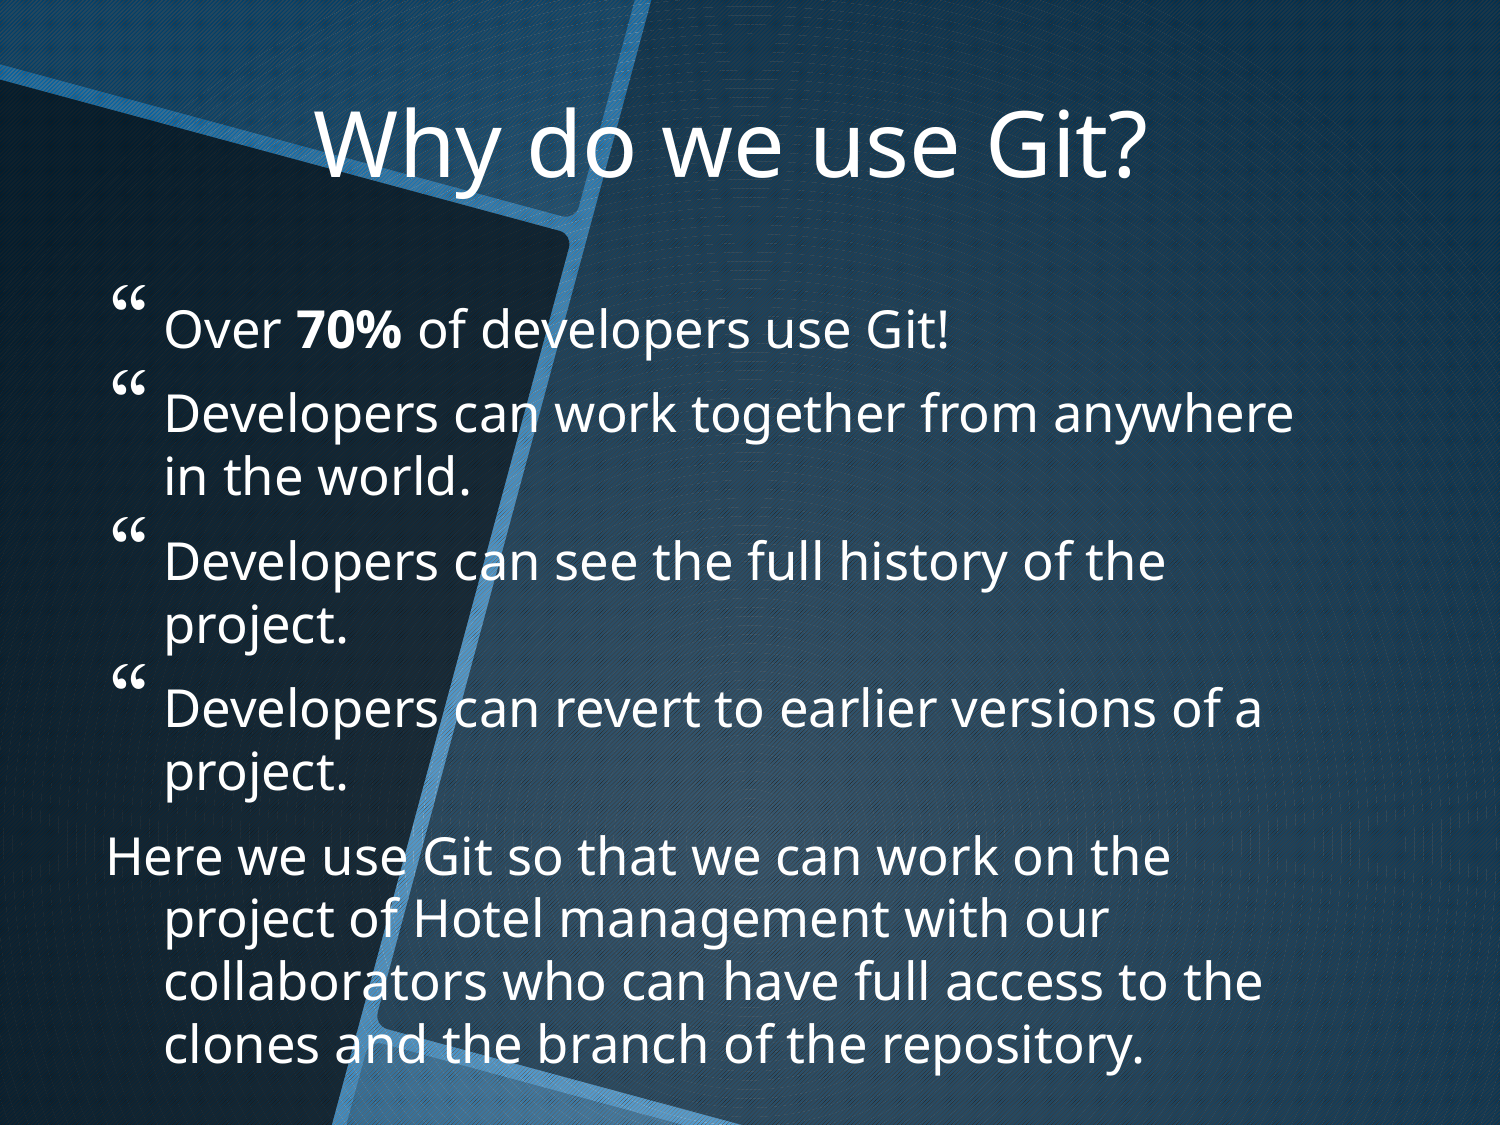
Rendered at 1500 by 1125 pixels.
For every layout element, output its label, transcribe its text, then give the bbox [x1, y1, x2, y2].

list Over 70% of developers use Git! Developers can work together from anywhere in the world. Developers can see the full history of the project. Developers can revert to earlier versions of a project. Here we use Git so that we can work on the project of Hotel management with our collaborators who can have full access to the clones and the branch of the repository. [90, 288, 1335, 1085]
title Why do we use Git? [62, 47, 1401, 204]
